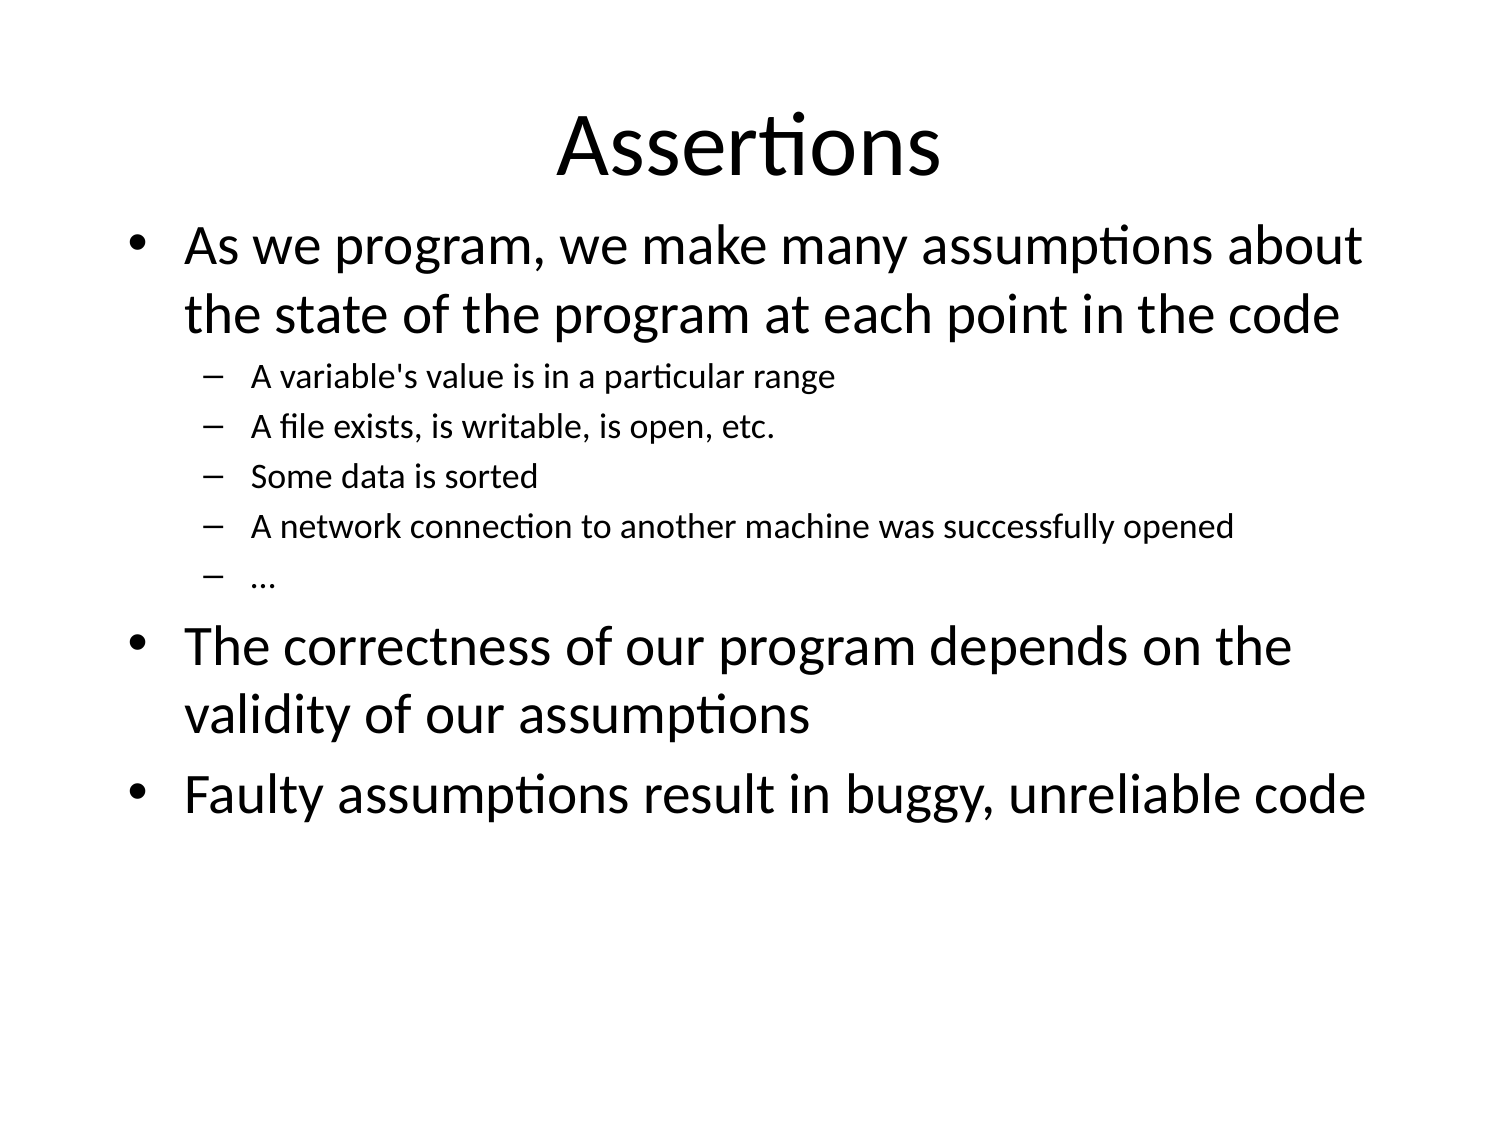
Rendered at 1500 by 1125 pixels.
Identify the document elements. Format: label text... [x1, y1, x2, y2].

list As we program, we make many assumptions about the state of the program at each point in the code A variable's value is in a particular range A file exists, is writable, is open, etc. Some data is sorted A network connection to another machine was successfully opened … The correctness of our program depends on the validity of our assumptions Faulty assumptions result in buggy, unreliable code [112, 200, 1388, 875]
title Assertions [75, 45, 1425, 233]
